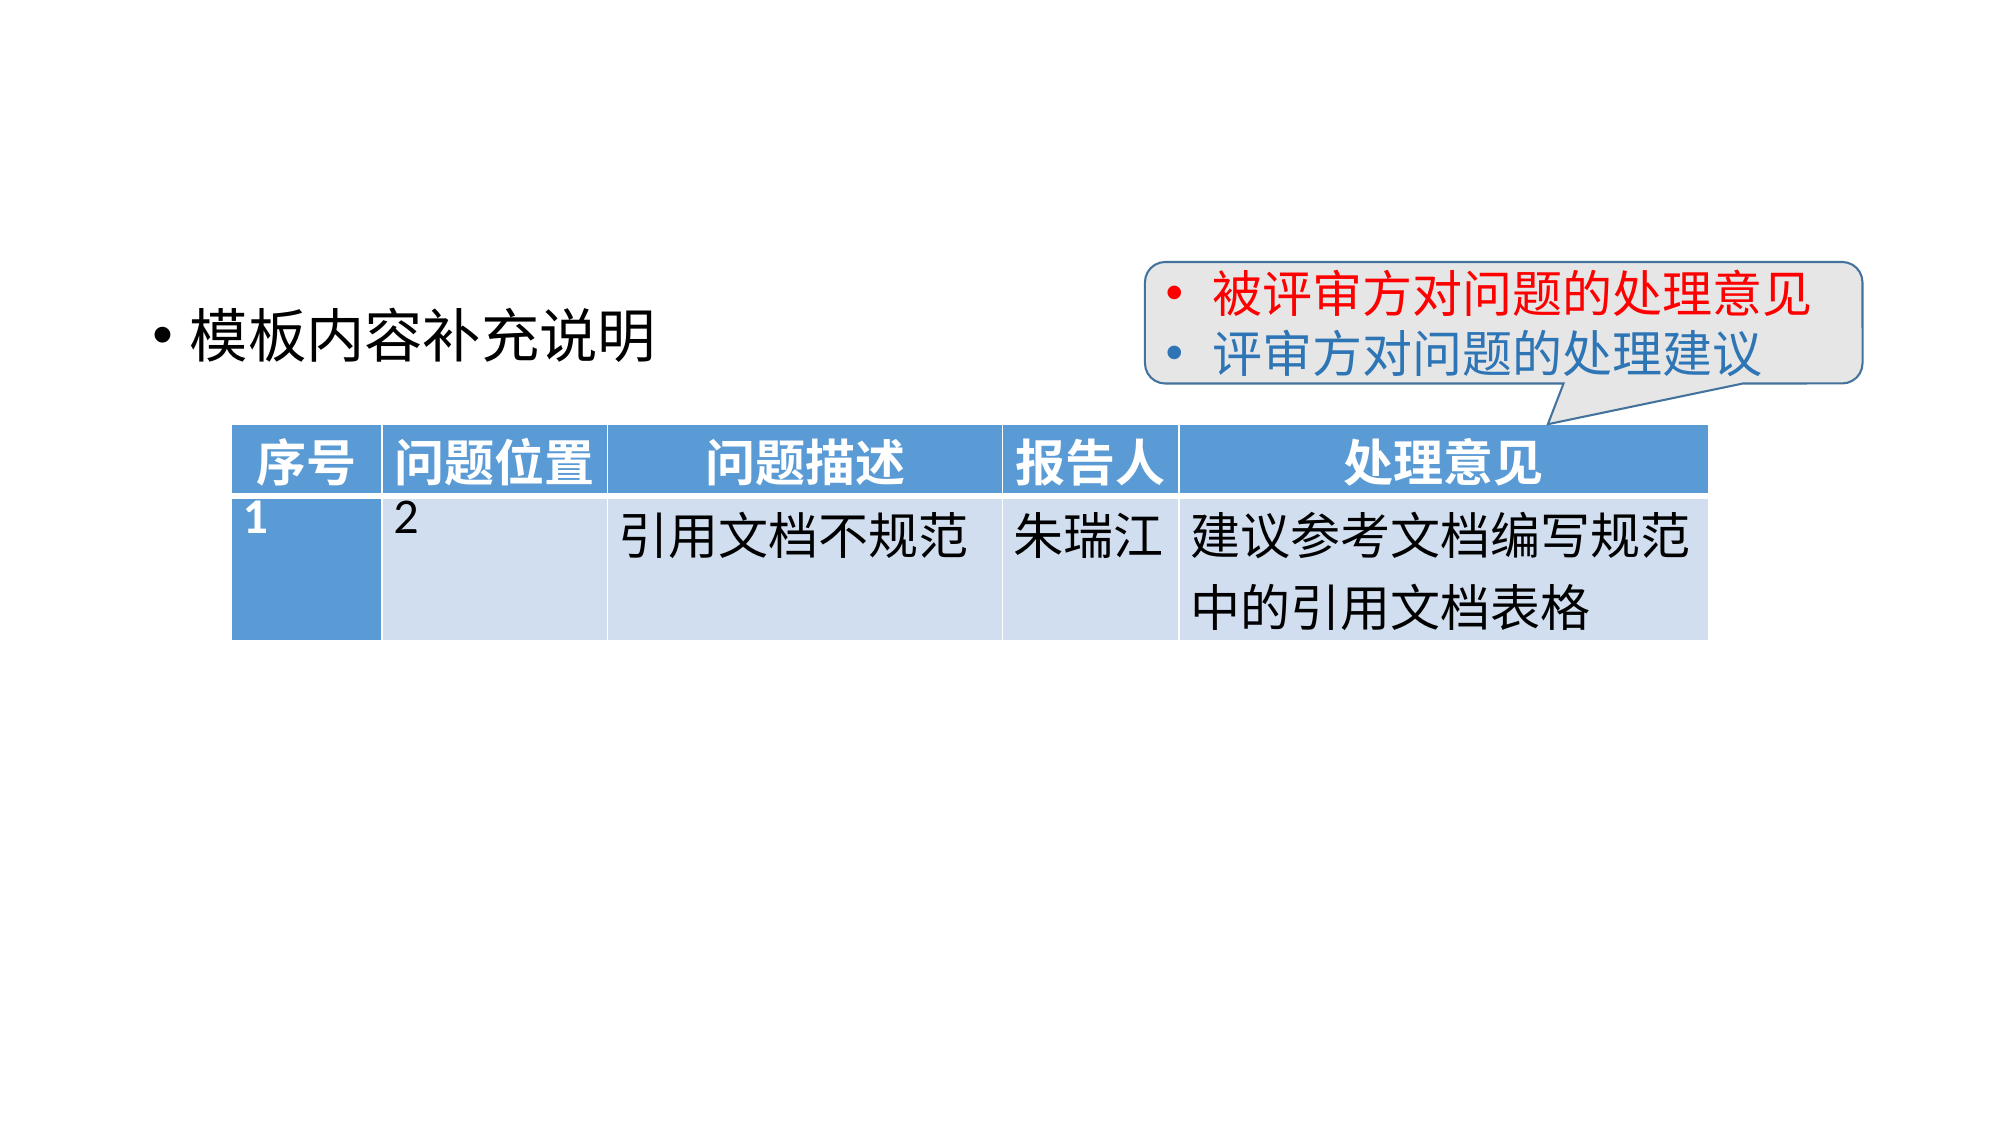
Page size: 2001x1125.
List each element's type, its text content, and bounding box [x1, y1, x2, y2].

table_header 处理意见 [1180, 425, 1708, 493]
table_header 问题描述 [608, 425, 1002, 493]
text_box 被评审方对问题的处理意见 评审方对问题的处理建议 [1143, 260, 1864, 426]
table_header 序号 [232, 425, 381, 493]
table_cell 2 [383, 499, 607, 640]
table_cell 朱瑞江 [1003, 499, 1178, 640]
table_cell 引用文档不规范 [608, 499, 1002, 640]
list 模板内容补充说明 [137, 299, 1863, 1014]
table_header 报告人 [1003, 425, 1178, 493]
table_header 问题位置 [383, 425, 607, 493]
table_cell 1 [232, 499, 381, 640]
table_cell 建议参考文档编写规范中的引用文档表格 [1180, 499, 1708, 640]
